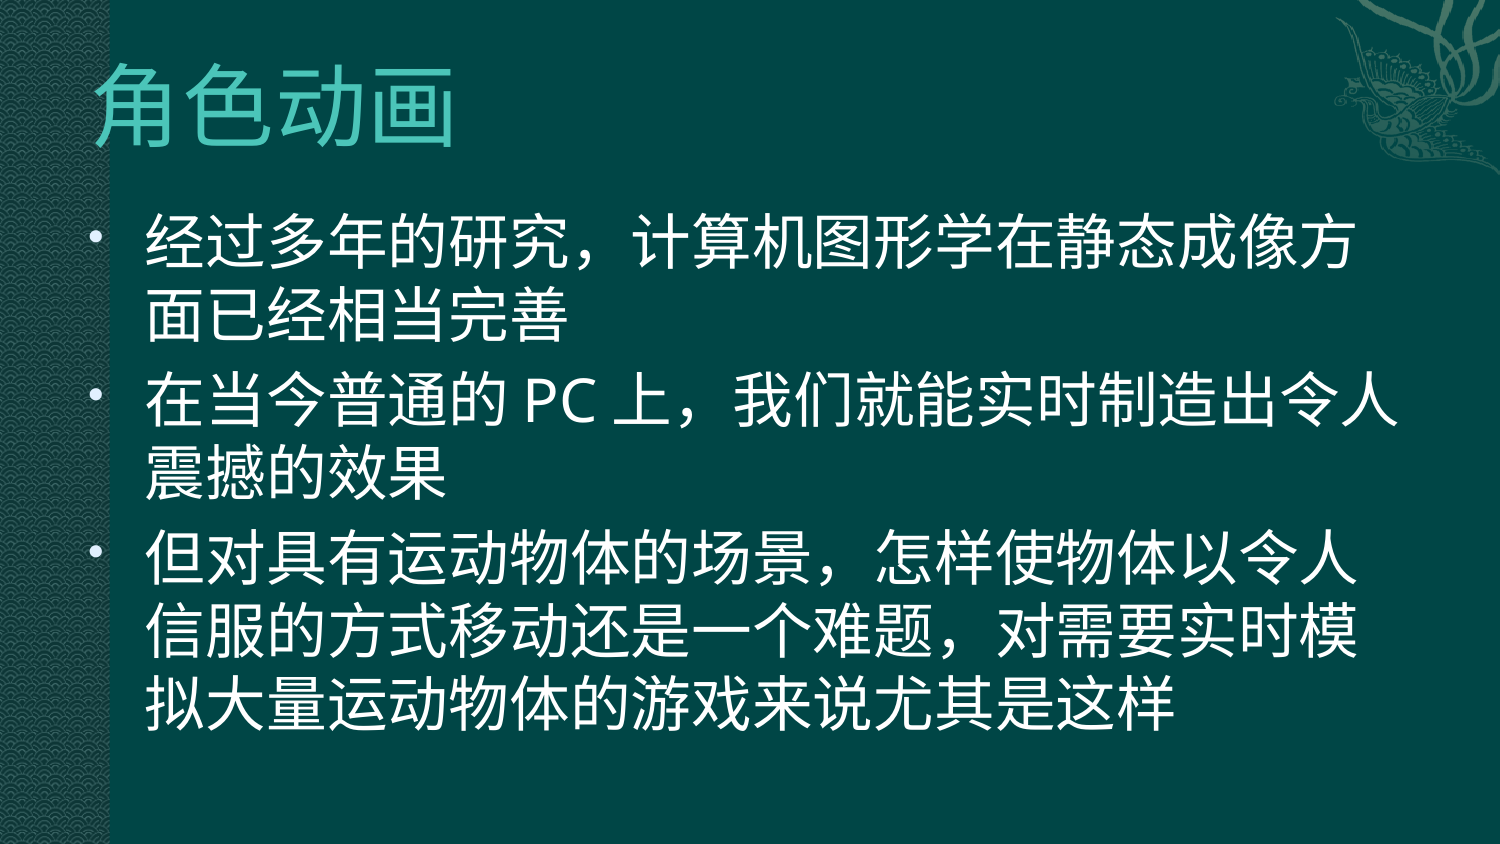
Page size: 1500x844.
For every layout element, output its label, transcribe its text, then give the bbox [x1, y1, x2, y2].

list 经过多年的研究，计算机图形学在静态成像方面已经相当完善 在当今普通的PC上，我们就能实时制造出令人震撼的效果 但对具有运动物体的场景，怎样使物体以令人信服的方式移动还是一个难题，对需要实时模拟大量运动物体的游戏来说尤其是这样 [75, 196, 1425, 754]
picture [0, 0, 110, 844]
title 角色动画 [75, 33, 1351, 175]
